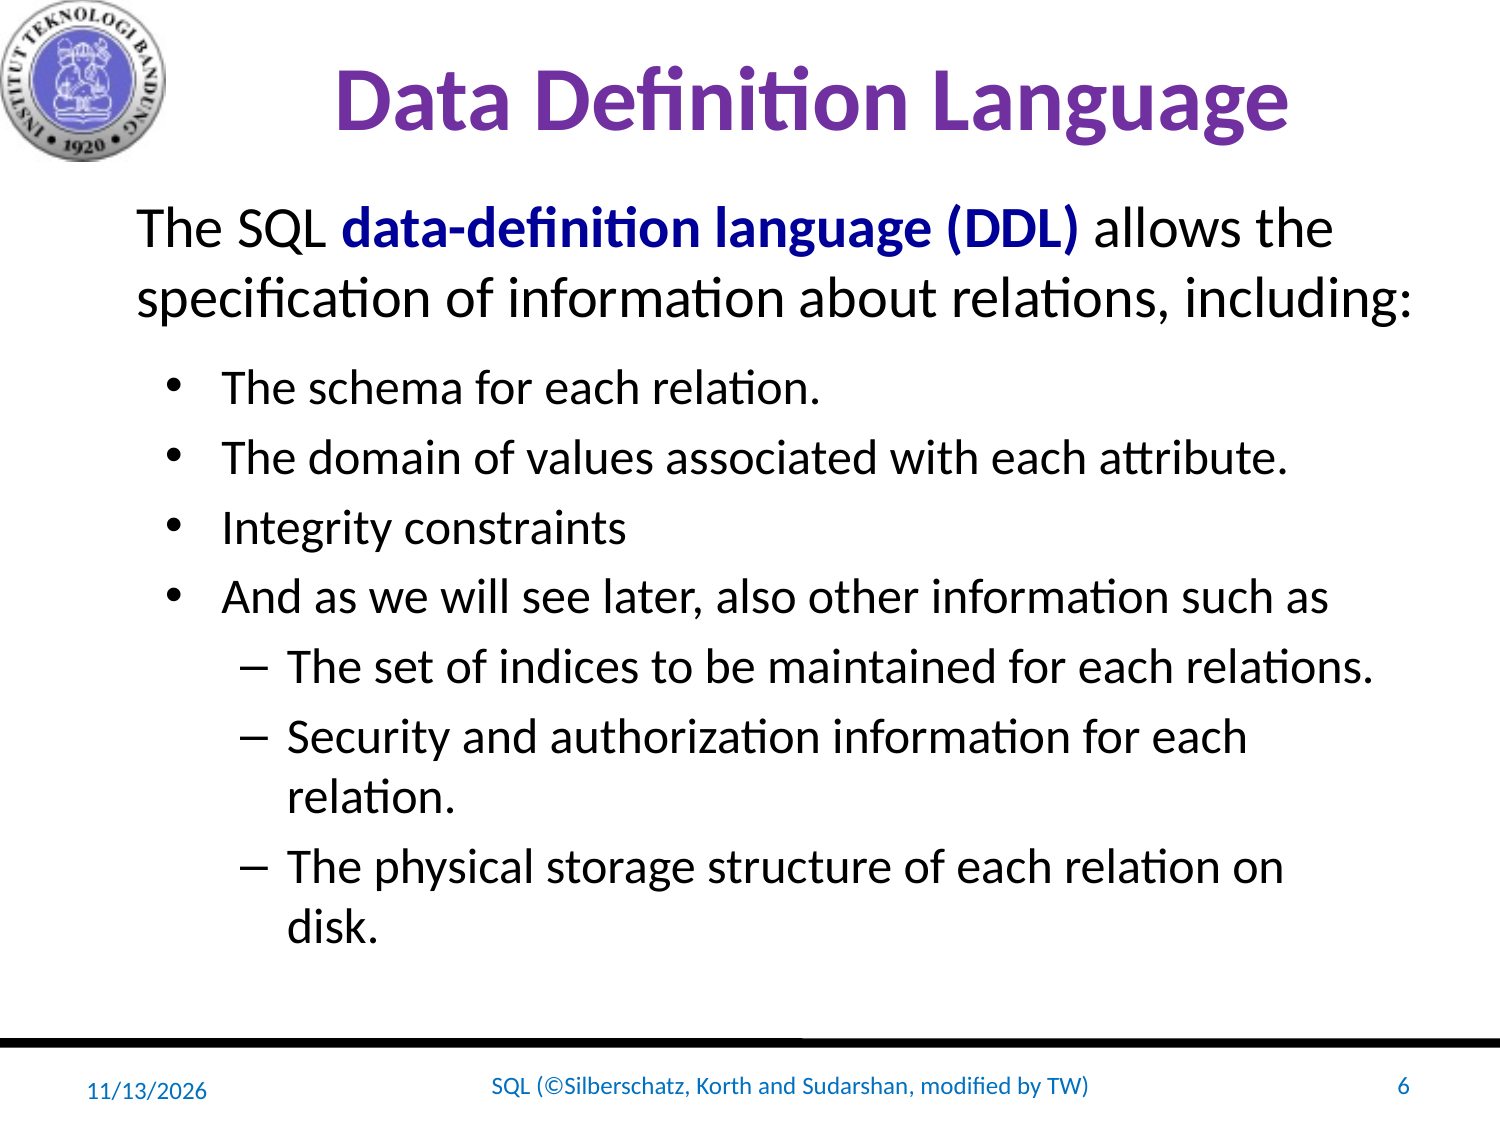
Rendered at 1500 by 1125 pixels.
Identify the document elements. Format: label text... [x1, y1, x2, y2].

list The schema for each relation. The domain of values associated with each attribute. Integrity constraints And as we will see later, also other information such as The set of indices to be maintained for each relations. Security and authorization information for each relation. The physical storage structure of each relation on disk. [150, 346, 1397, 1008]
text_box The SQL data-definition language (DDL) allows the specification of information about relations, including: [121, 181, 1442, 337]
picture [0, 0, 138, 162]
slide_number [58, 1054, 223, 1125]
slide_number 6 [1359, 1054, 1425, 1115]
title Data Definition Language [138, 0, 1489, 188]
footer SQL (©Silberschatz, Korth and Sudarshan, modified by TW) [246, 1054, 1336, 1115]
